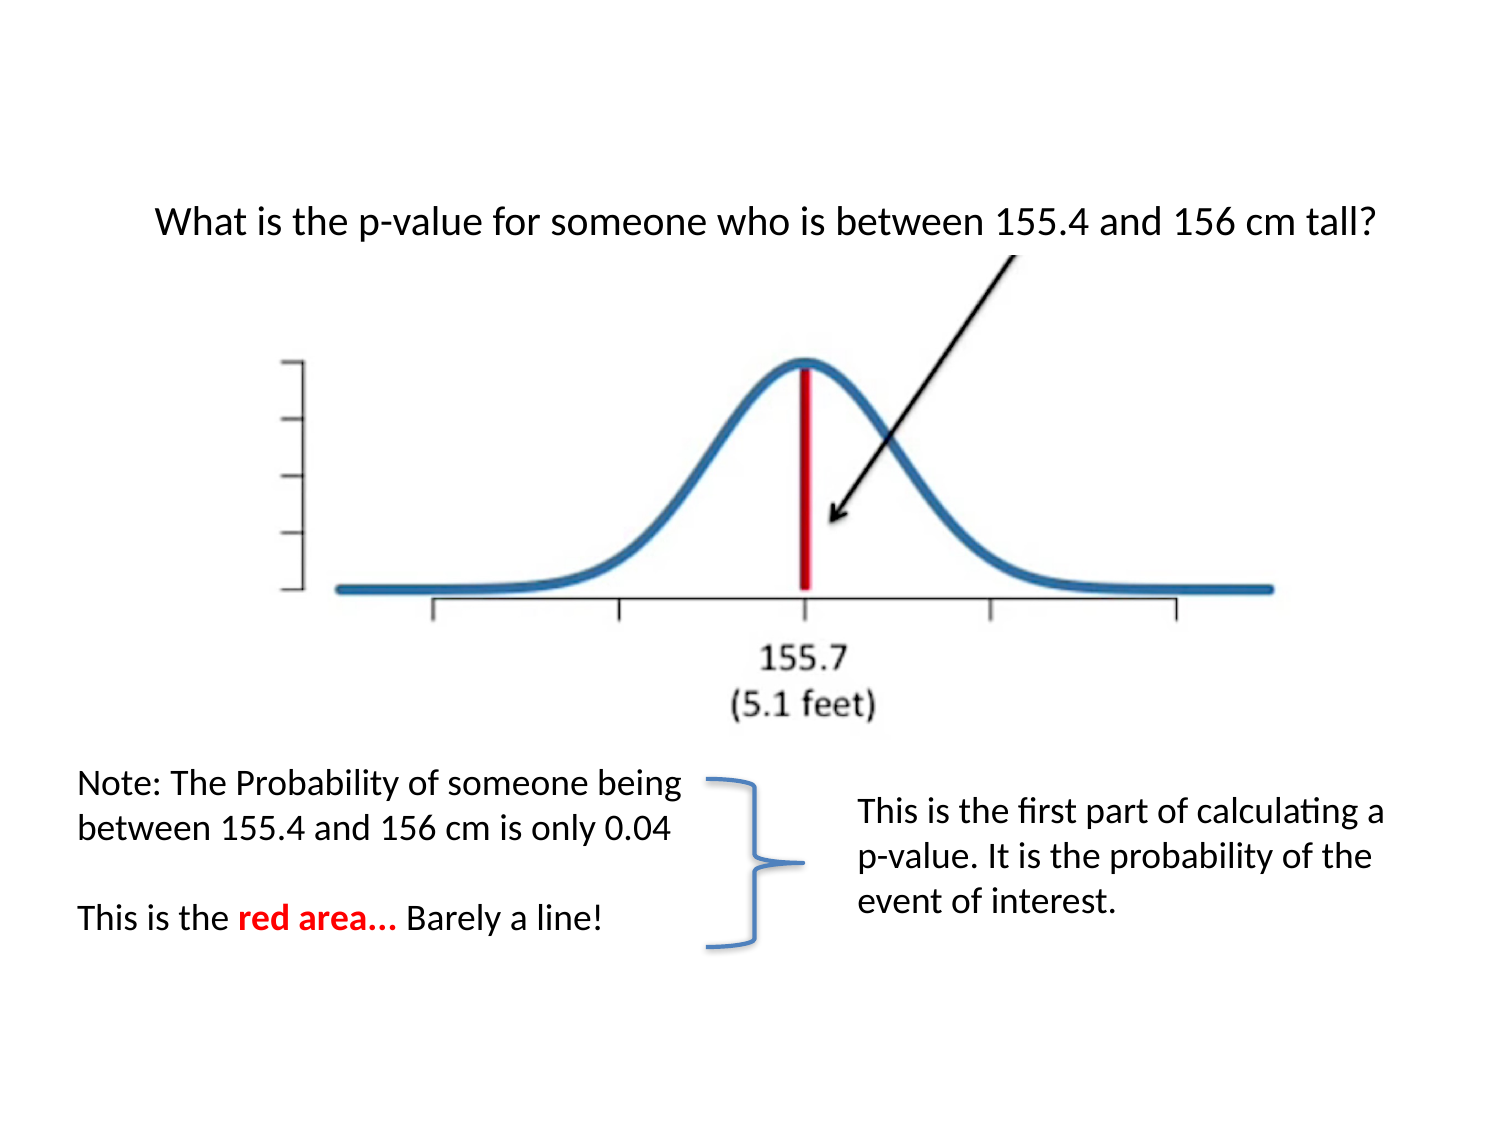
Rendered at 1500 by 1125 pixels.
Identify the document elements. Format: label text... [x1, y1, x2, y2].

text_box [705, 868, 766, 950]
title What is the p-value for someone who is between 155.4 and 156 cm tall? [107, 159, 1426, 278]
text_box This is the first part of calculating a p-value. It is the probability of the event of interest. [842, 868, 1411, 929]
text_box Note: The Probability of someone being between 155.4 and 156 cm is only 0.04 This is the red area... Barely a line! [62, 750, 700, 945]
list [186, 177, 1427, 860]
